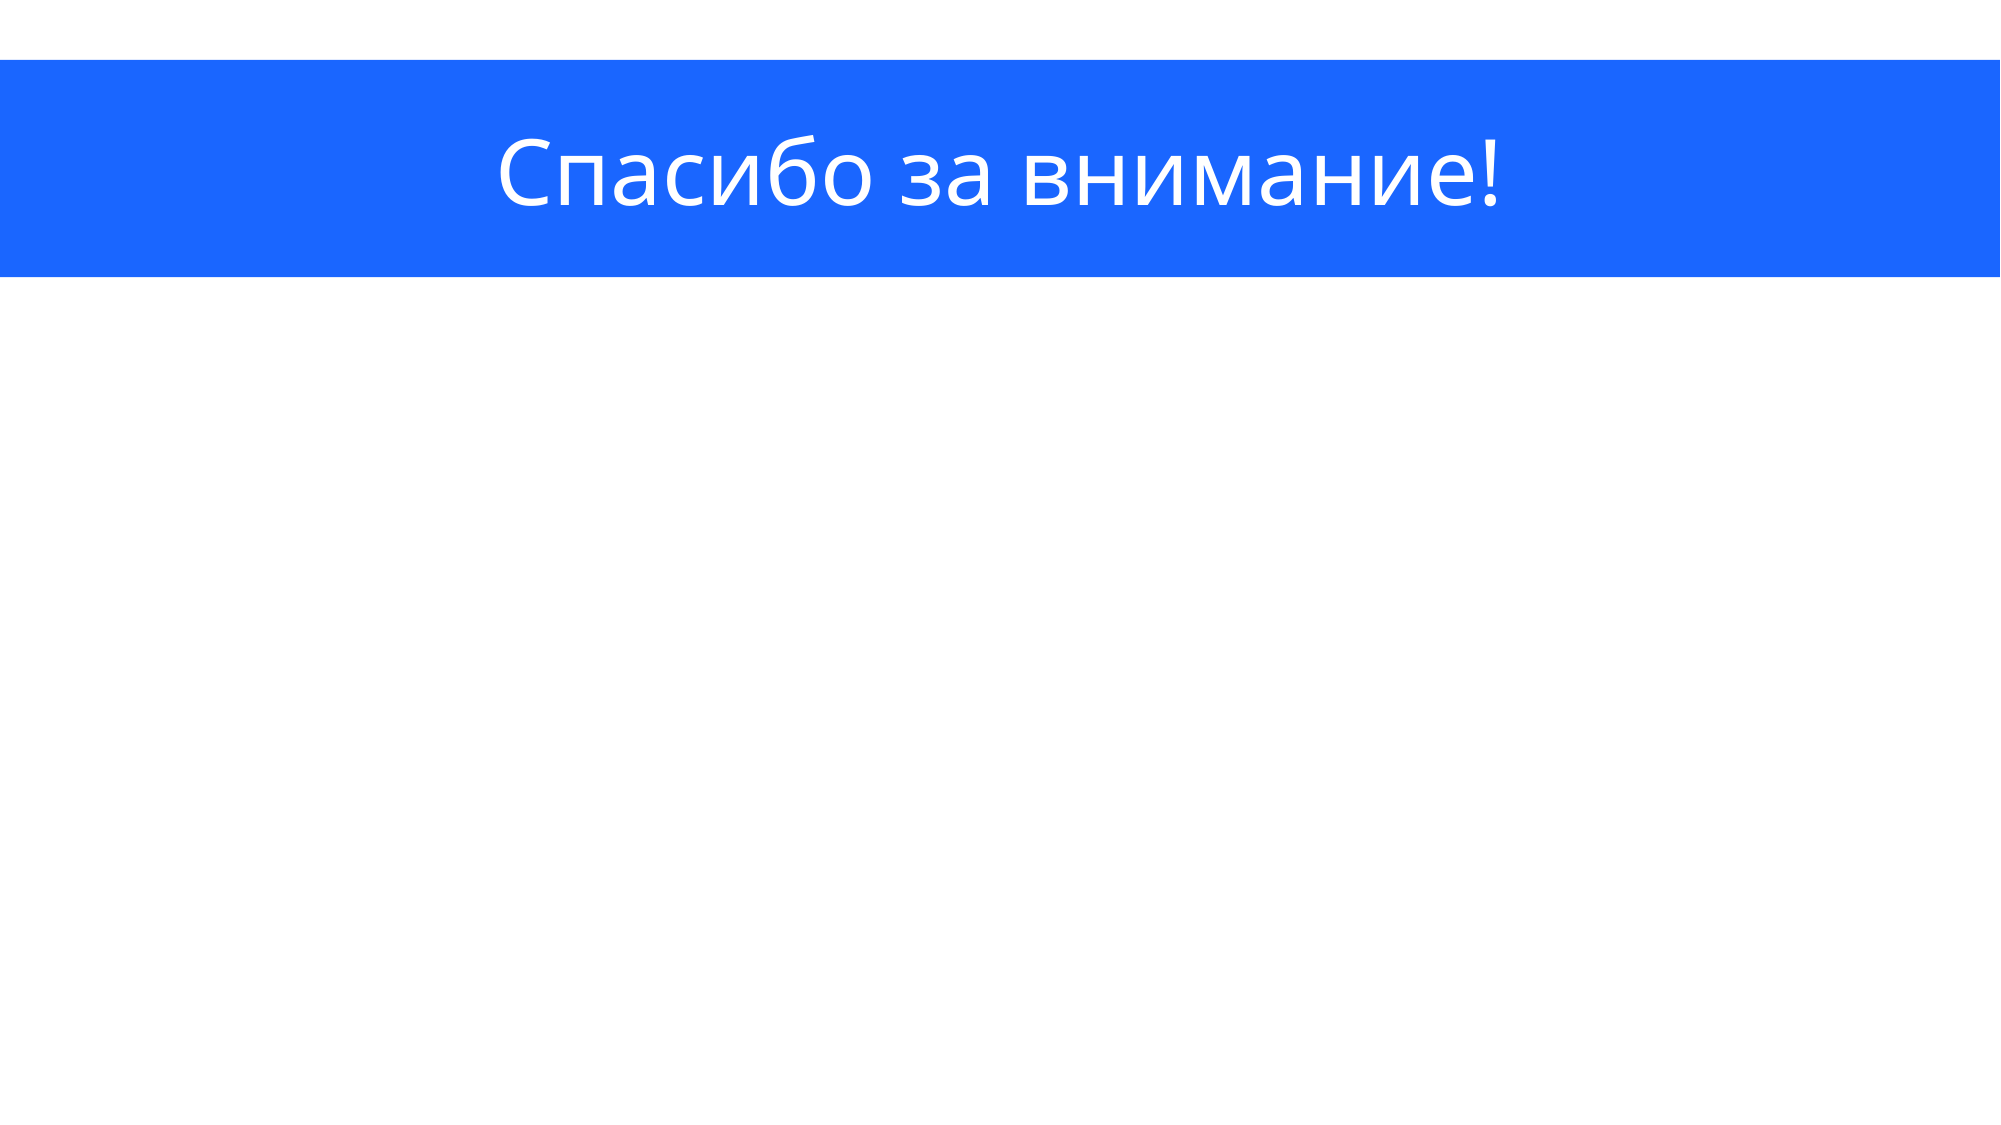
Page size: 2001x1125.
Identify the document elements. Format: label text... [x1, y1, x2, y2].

title Спасибо за внимание! [136, 59, 1863, 278]
